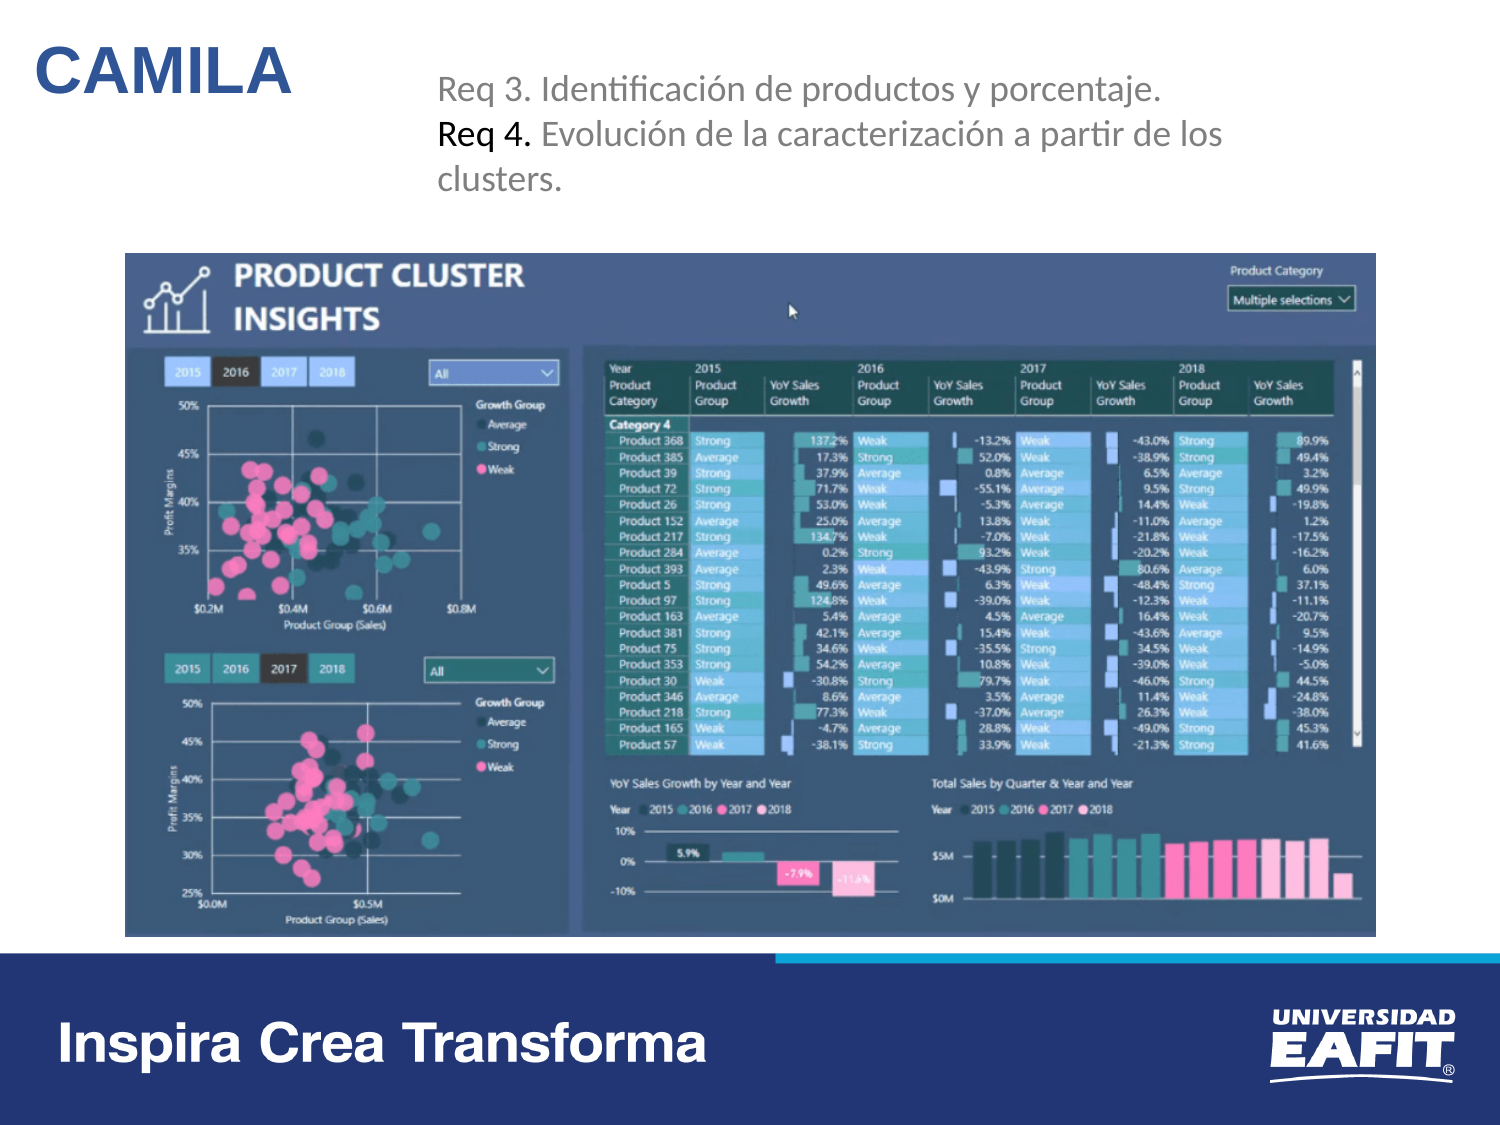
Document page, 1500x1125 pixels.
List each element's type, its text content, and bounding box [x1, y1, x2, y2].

picture [0, 0, 1500, 1125]
text_box Req 3. Identificación de productos y porcentaje.​ Req 4. Evolución de la caracterización a partir de los clusters. [422, 56, 1286, 252]
text_box CAMILA [19, 19, 1350, 115]
